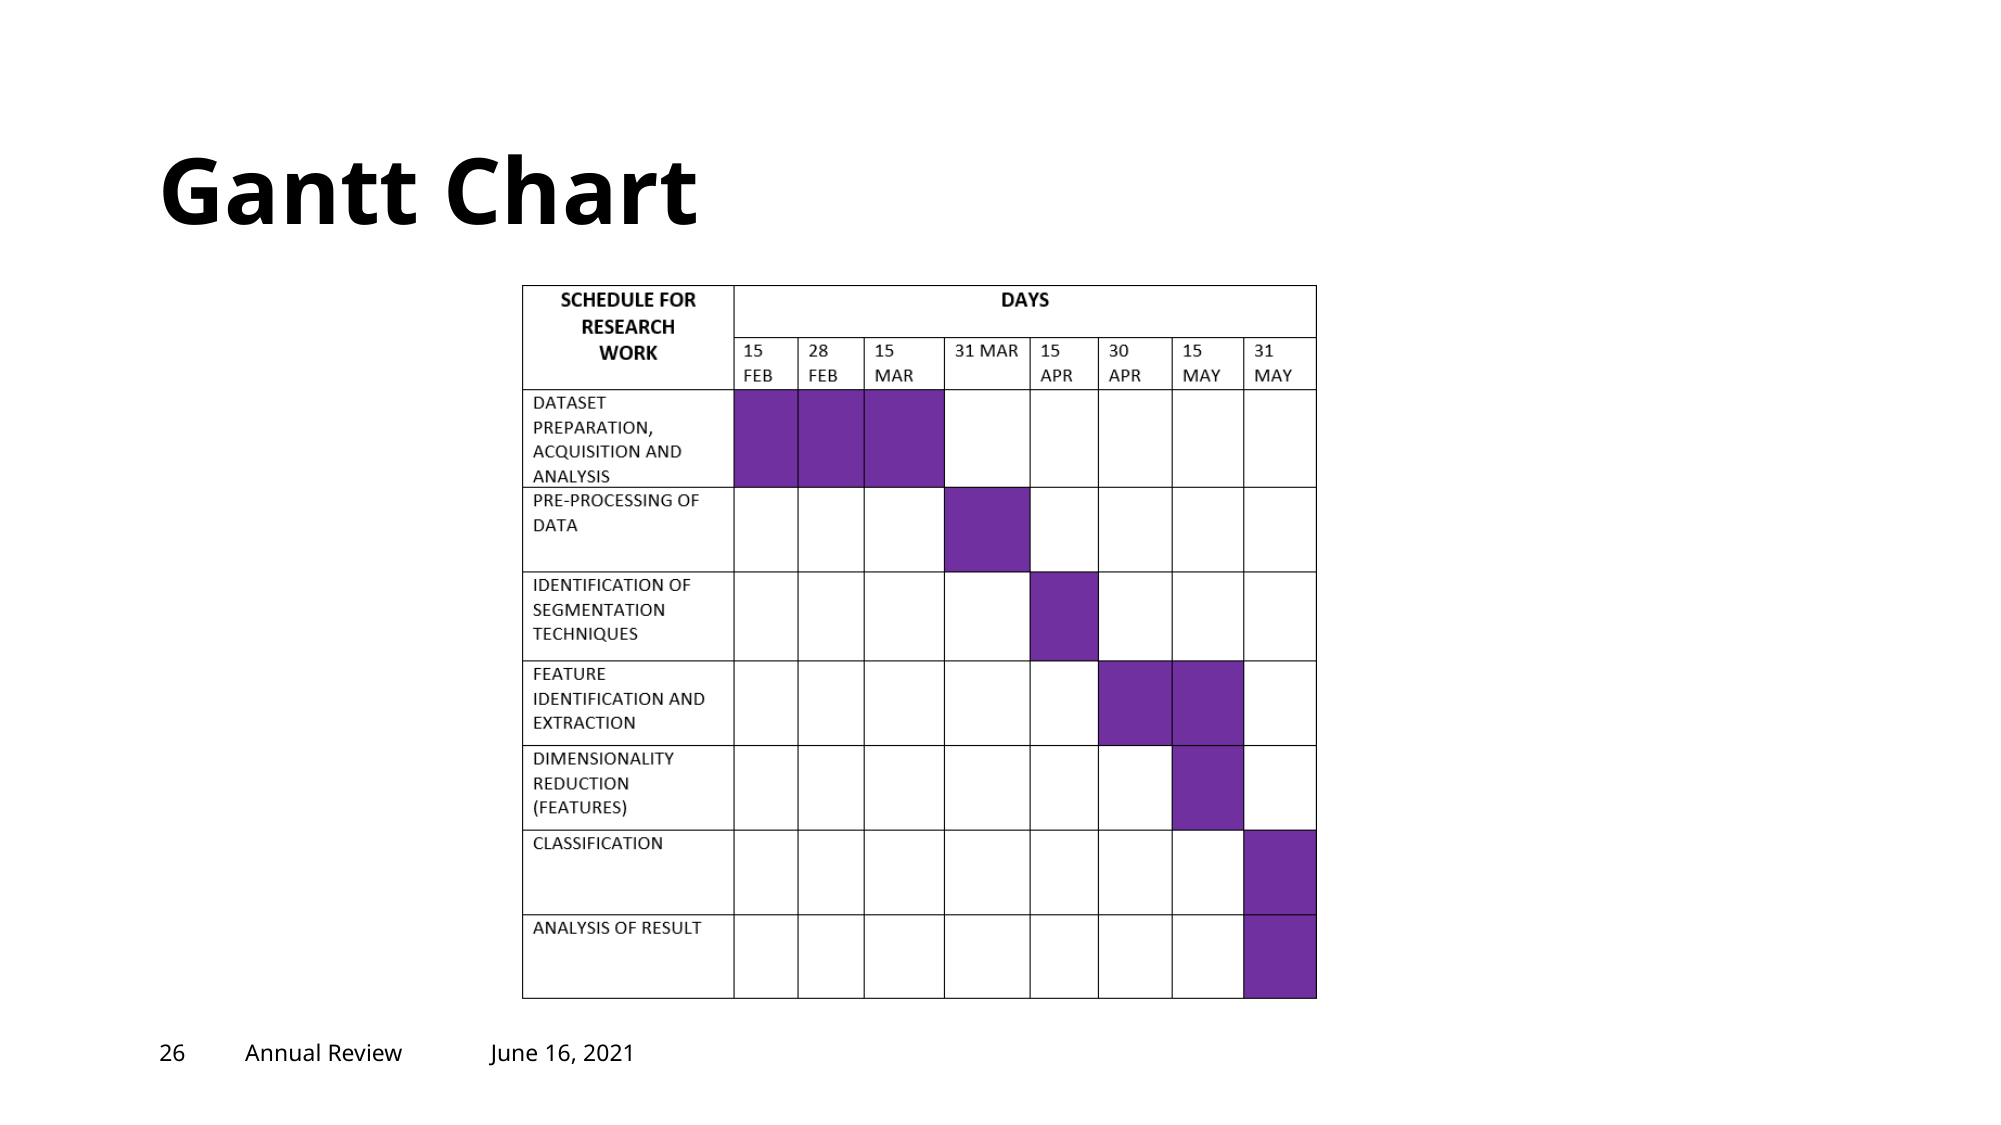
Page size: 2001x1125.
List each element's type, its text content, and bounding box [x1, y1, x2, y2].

title Gantt Chart [158, 144, 1484, 245]
slide_number ‹#› [159, 1038, 245, 1080]
picture [521, 285, 1317, 1000]
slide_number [490, 1038, 707, 1080]
footer Annual Review [245, 1038, 490, 1080]
